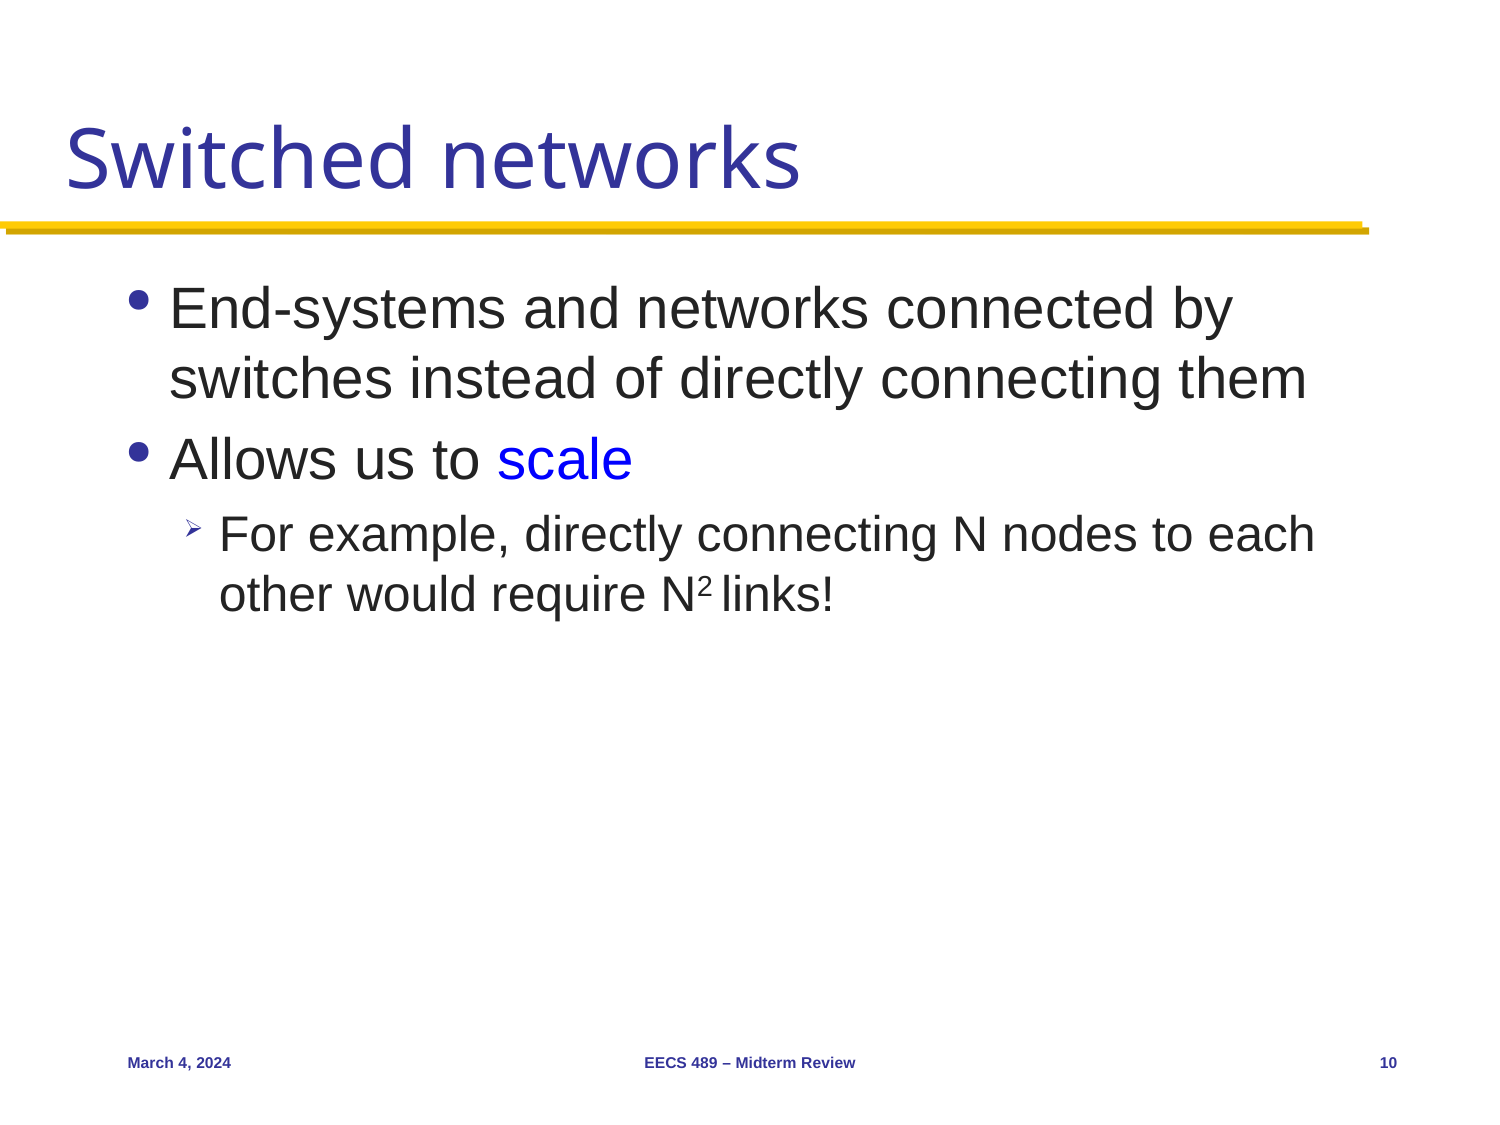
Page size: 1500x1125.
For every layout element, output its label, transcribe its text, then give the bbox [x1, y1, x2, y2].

title Switched networks [49, 24, 1451, 213]
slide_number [112, 1024, 426, 1101]
slide_number 10 [1312, 1024, 1413, 1101]
list End-systems and networks connected by switches instead of directly connecting them Allows us to scale For example, directly connecting N nodes to each other would require N2 links! [112, 262, 1413, 988]
footer EECS 489 – Midterm Review [512, 1024, 988, 1101]
